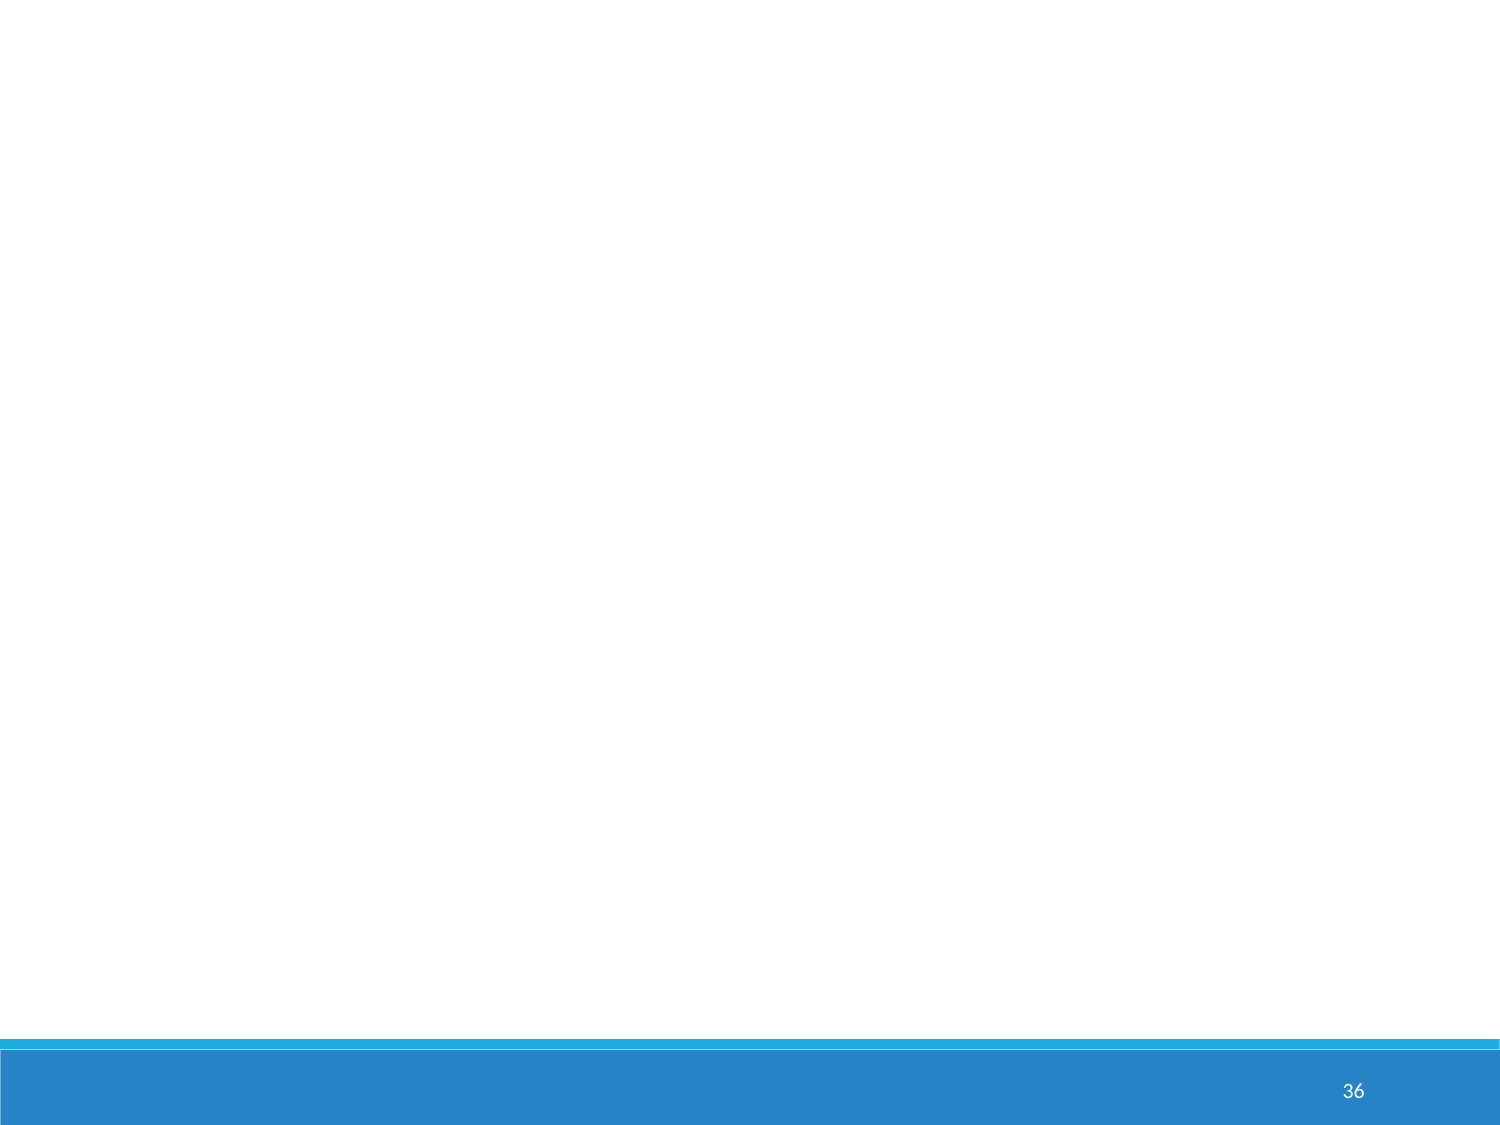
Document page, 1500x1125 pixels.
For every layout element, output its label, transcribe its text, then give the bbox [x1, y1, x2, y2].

slide_number 36 [1218, 1059, 1380, 1120]
